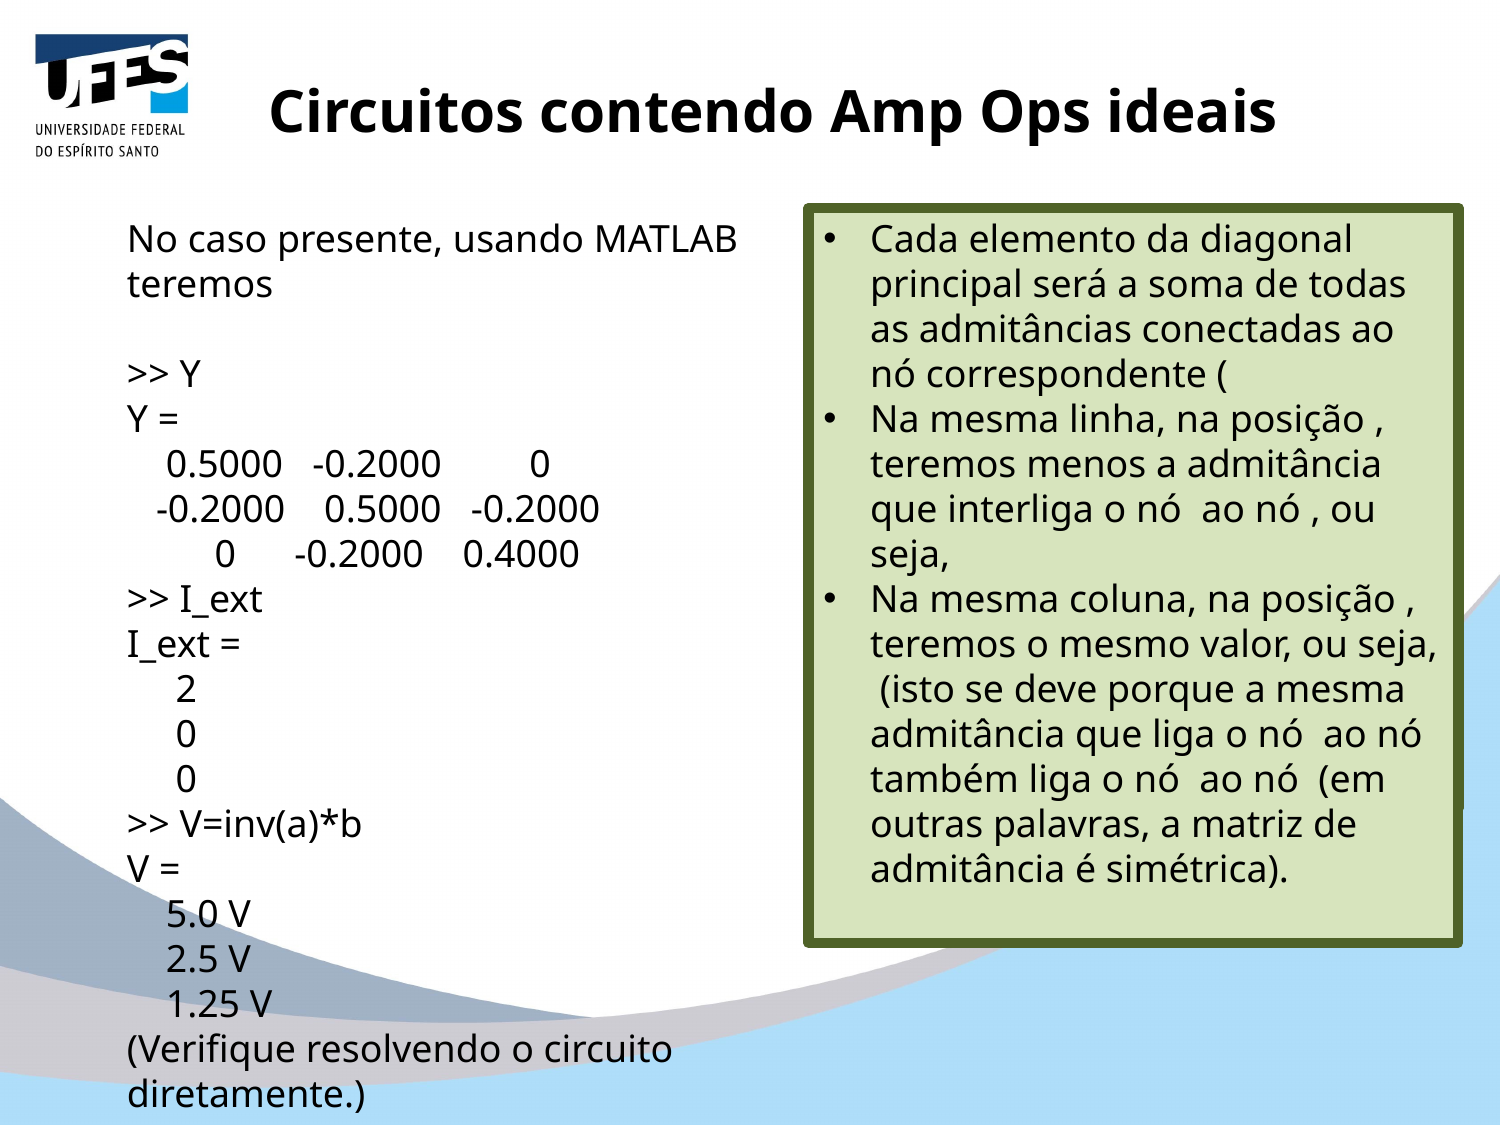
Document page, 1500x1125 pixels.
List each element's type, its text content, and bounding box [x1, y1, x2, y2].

text_box No caso presente, usando MATLAB teremos >> Y Y = 0.5000 -0.2000 0 -0.2000 0.5000 -0.2000 0 -0.2000 0.4000 >> I_ext I_ext = 2 0 0 >> V=inv(a)*b V = 5.0 V 2.5 V 1.25 V (Verifique resolvendo o circuito diretamente.) [112, 208, 809, 1123]
text_box Circuitos contendo Amp Ops ideais [253, 66, 1435, 152]
picture [0, 0, 1500, 1125]
